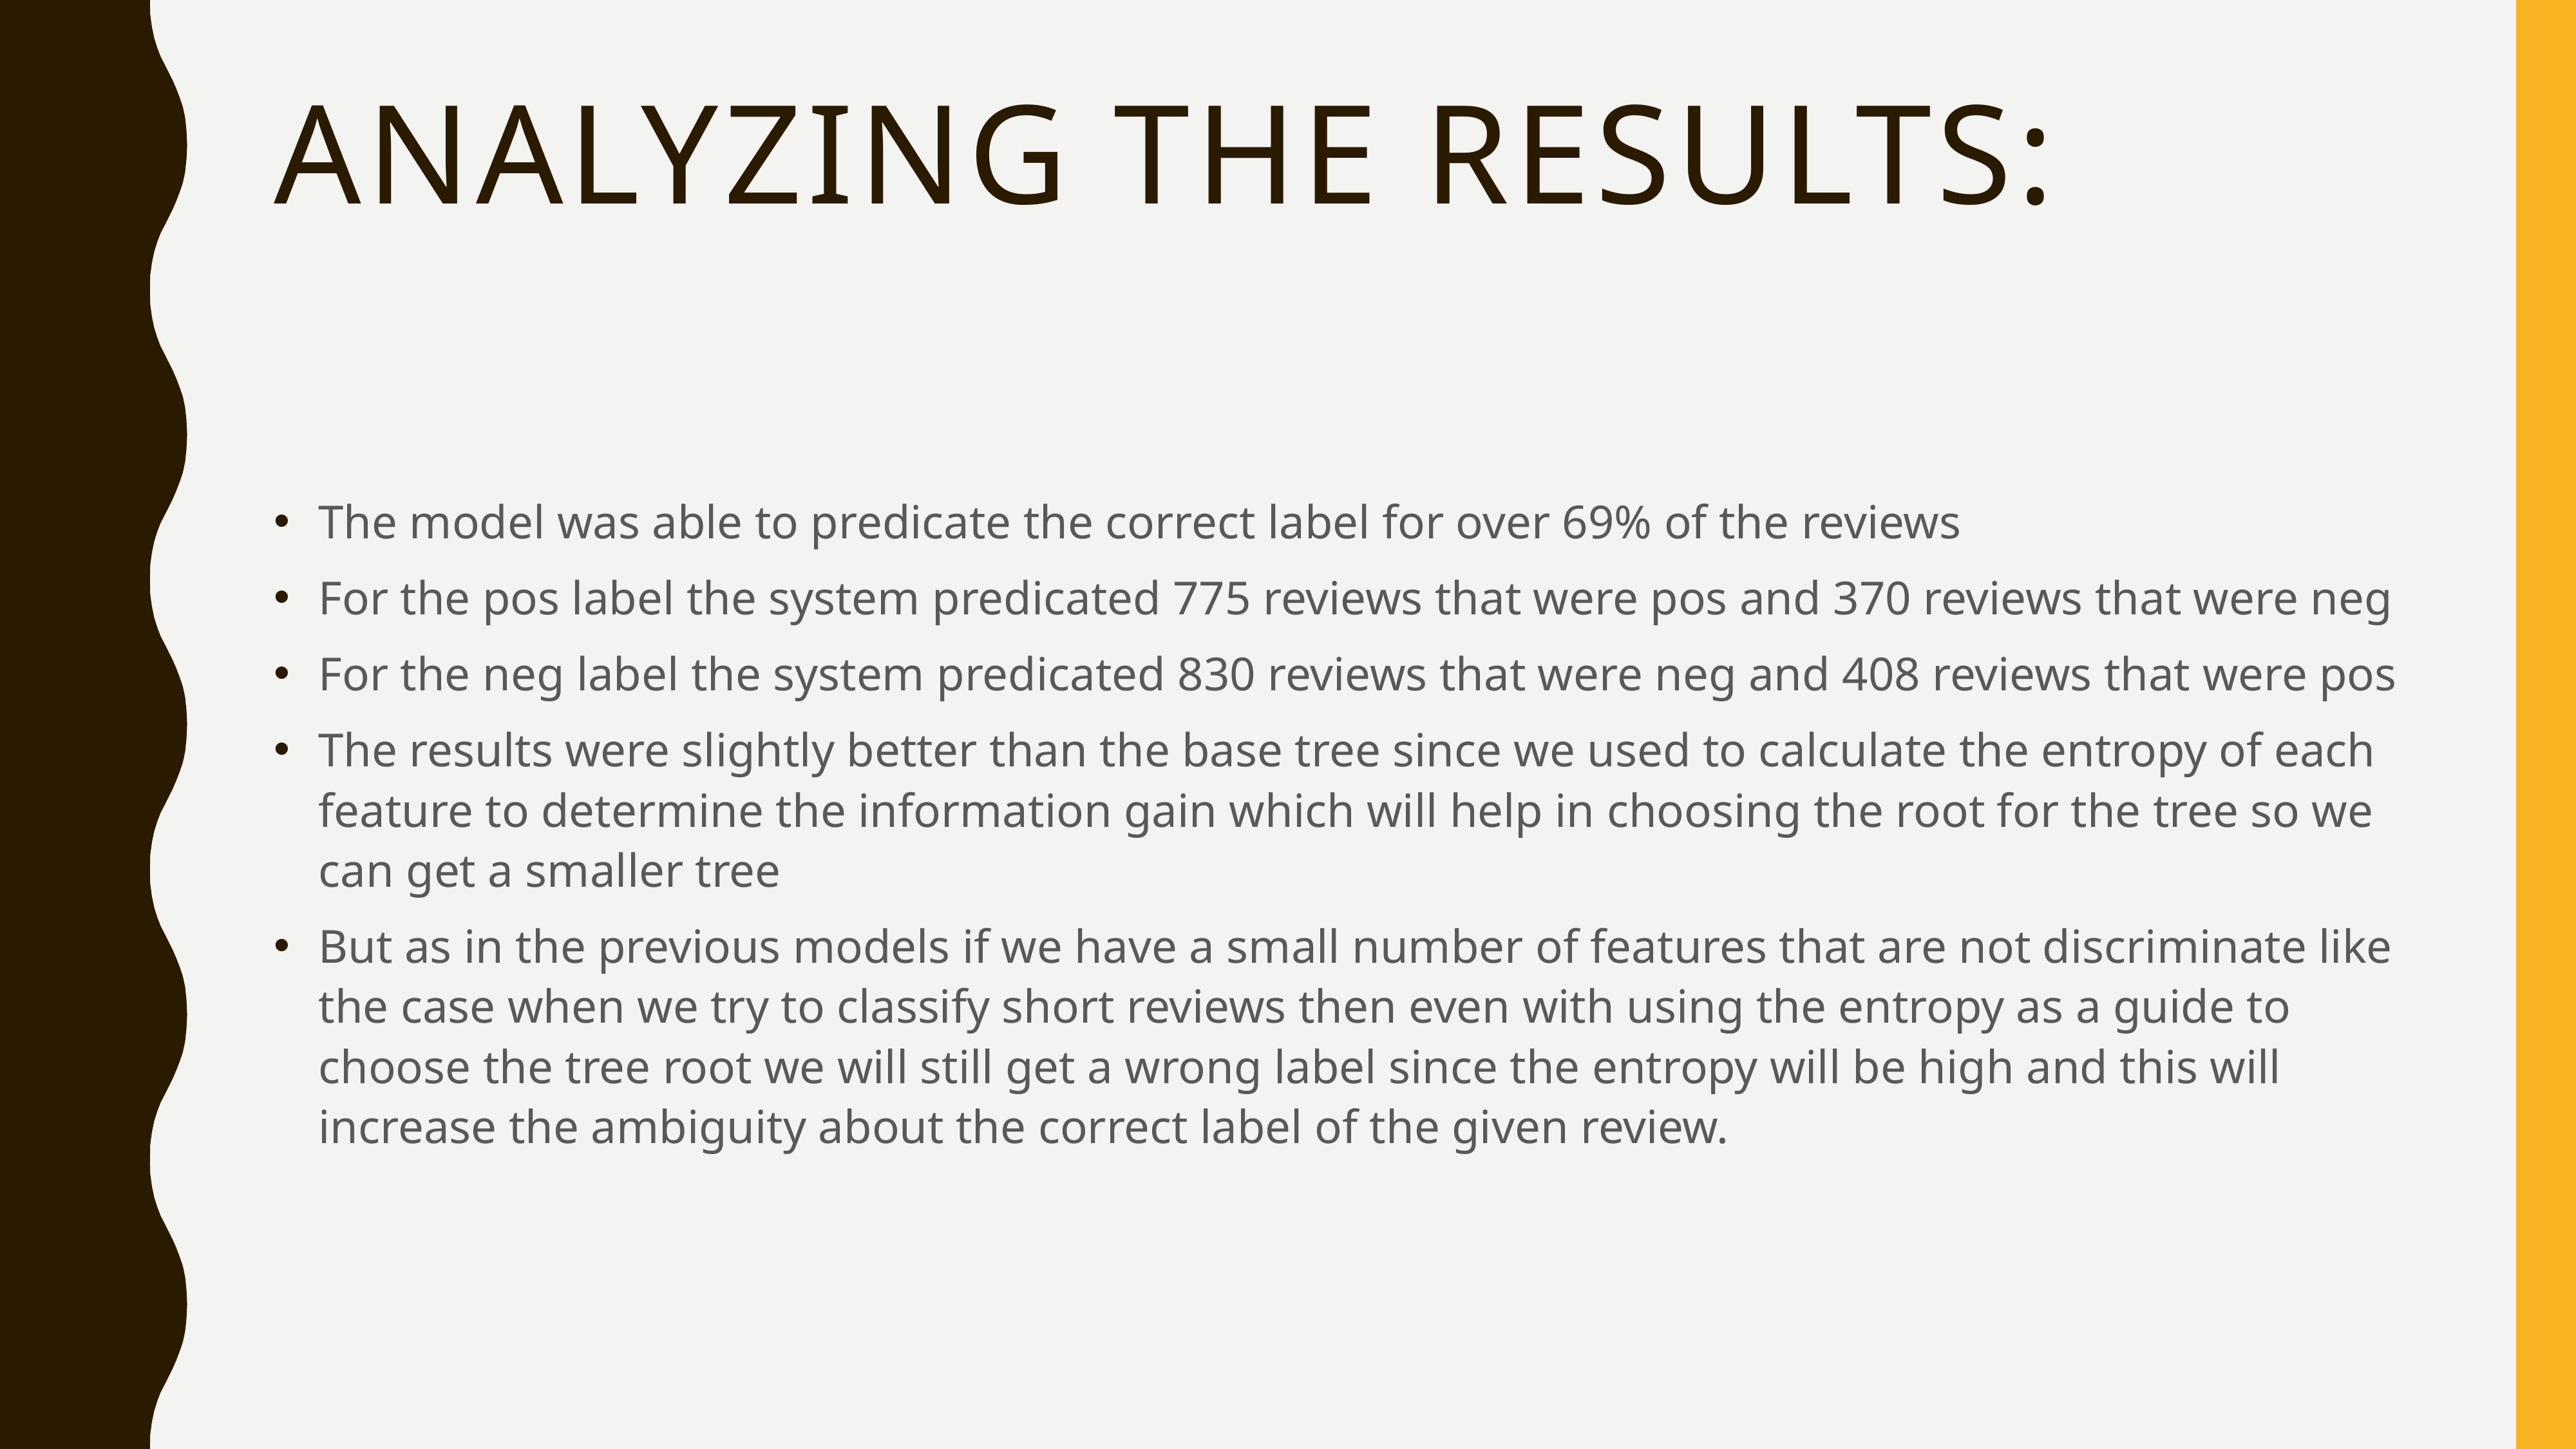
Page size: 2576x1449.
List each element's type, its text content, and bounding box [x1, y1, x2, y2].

title Analyzing the results: [264, 80, 2415, 396]
list The model was able to predicate the correct label for over 69% of the reviews For the pos label the system predicated 775 reviews that were pos and 370 reviews that were neg For the neg label the system predicated 830 reviews that were neg and 408 reviews that were pos The results were slightly better than the base tree since we used to calculate the entropy of each feature to determine the information gain which will help in choosing the root for the tree so we can get a smaller tree But as in the previous models if we have a small number of features that are not discriminate like the case when we try to classify short reviews then even with using the entropy as a guide to choose the tree root we will still get a wrong label since the entropy will be high and this will increase the ambiguity about the correct label of the given review. [264, 483, 2415, 1242]
